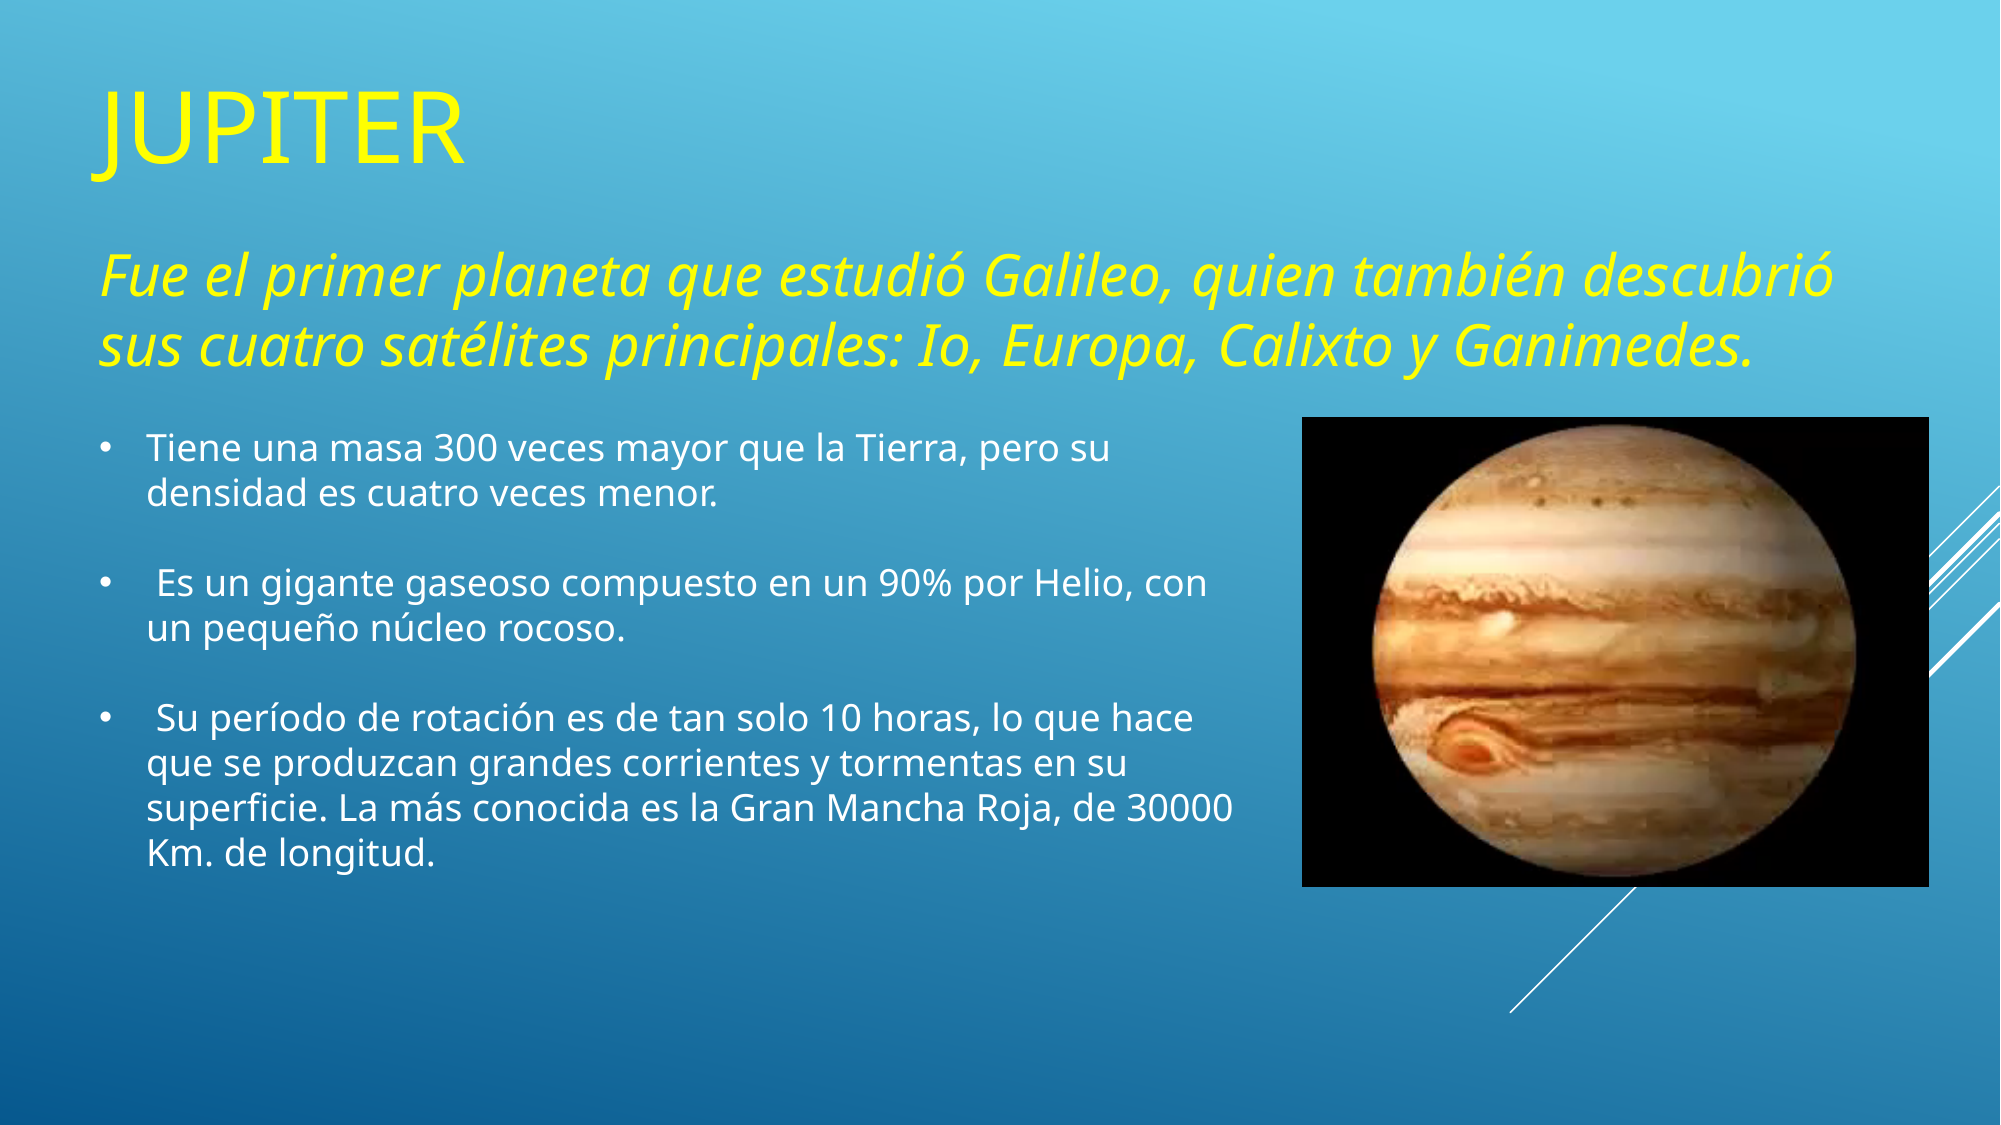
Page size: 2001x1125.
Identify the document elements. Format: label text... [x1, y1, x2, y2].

text_box Tiene una masa 300 veces mayor que la Tierra, pero su densidad es cuatro veces menor. Es un gigante gaseoso compuesto en un 90% por Helio, con un pequeño núcleo rocoso. Su período de rotación es de tan solo 10 horas, lo que hace que se produzcan grandes corrientes y tormentas en su superficie. La más conocida es la Gran Mancha Roja, de 30000 Km. de longitud. [84, 416, 1260, 882]
list Fue el primer planeta que estudió Galileo, quien también descubrió sus cuatro satélites principales: Io, Europa, Calixto y Ganimedes. [84, 152, 1916, 464]
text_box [1301, 416, 1930, 888]
title jupiter [84, 0, 1485, 152]
